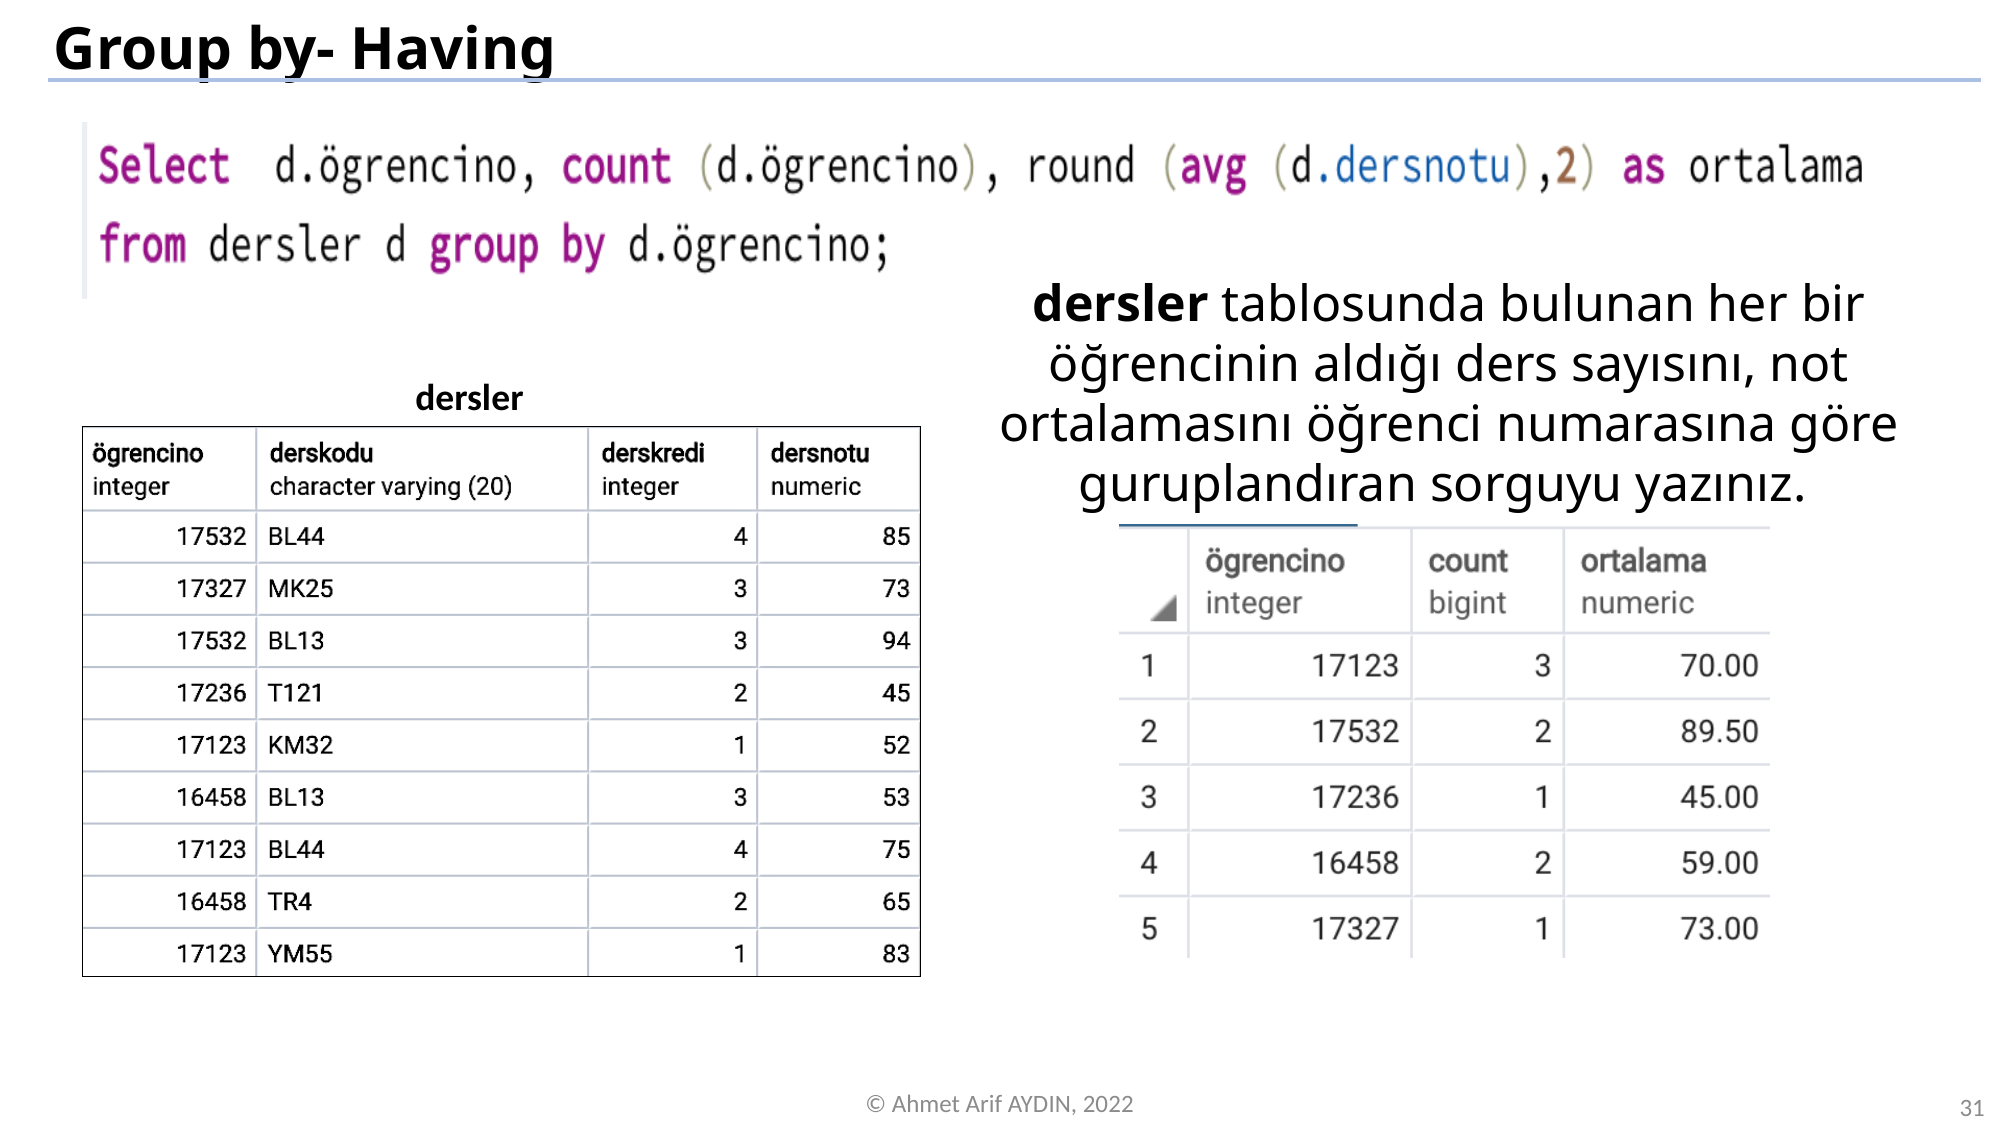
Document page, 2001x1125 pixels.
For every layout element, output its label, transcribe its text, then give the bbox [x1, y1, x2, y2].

footer © Ahmet Arif AYDIN, 2022 [662, 1083, 1338, 1122]
picture [82, 122, 1883, 299]
text_box dersler [400, 365, 551, 425]
text_box dersler tablosunda bulunan her bir öğrencinin aldığı ders sayısını, not ortalamasını öğrenci numarasına göre guruplandıran sorguyu yazınız. [960, 264, 1938, 520]
picture [82, 426, 921, 977]
slide_number 31 [1550, 1087, 2000, 1125]
text_box Group by- Having [38, 6, 1808, 96]
picture [1119, 524, 1770, 958]
